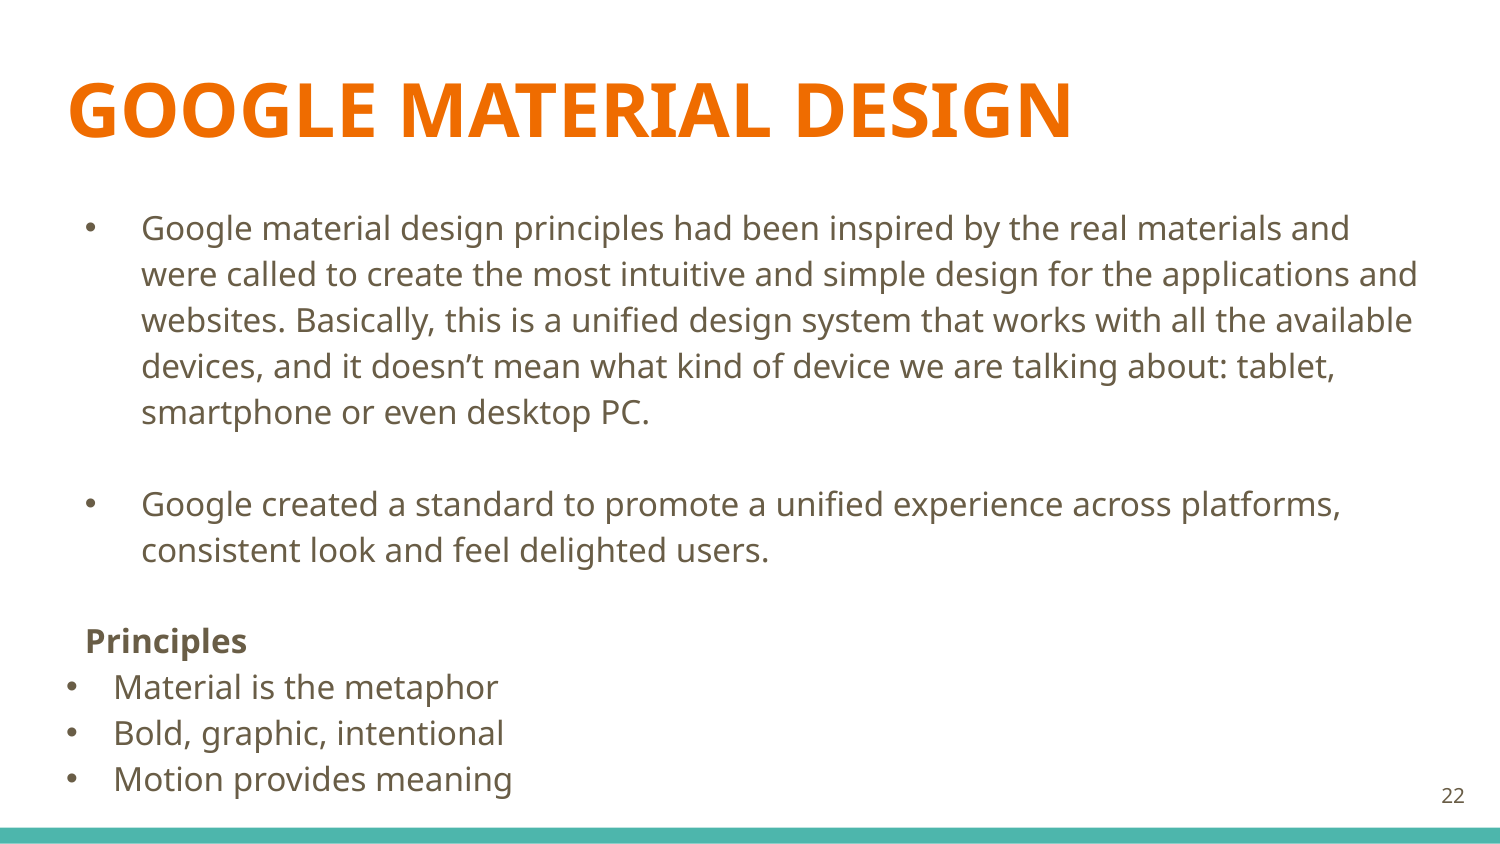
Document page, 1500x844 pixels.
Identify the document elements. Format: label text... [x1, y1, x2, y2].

list Google material design principles had been inspired by the real materials and were called to create the most intuitive and simple design for the applications and websites. Basically, this is a unified design system that works with all the available devices, and it doesn’t mean what kind of device we are talking about: tablet, smartphone or even desktop PC. Google created a standard to promote a unified experience across platforms, consistent look and feel delighted users. Principles Material is the metaphor Bold, graphic, intentional Motion provides meaning [51, 186, 1449, 797]
slide_number 22 [1389, 764, 1480, 830]
title GOOGLE MATERIAL DESIGN [51, 47, 1449, 149]
